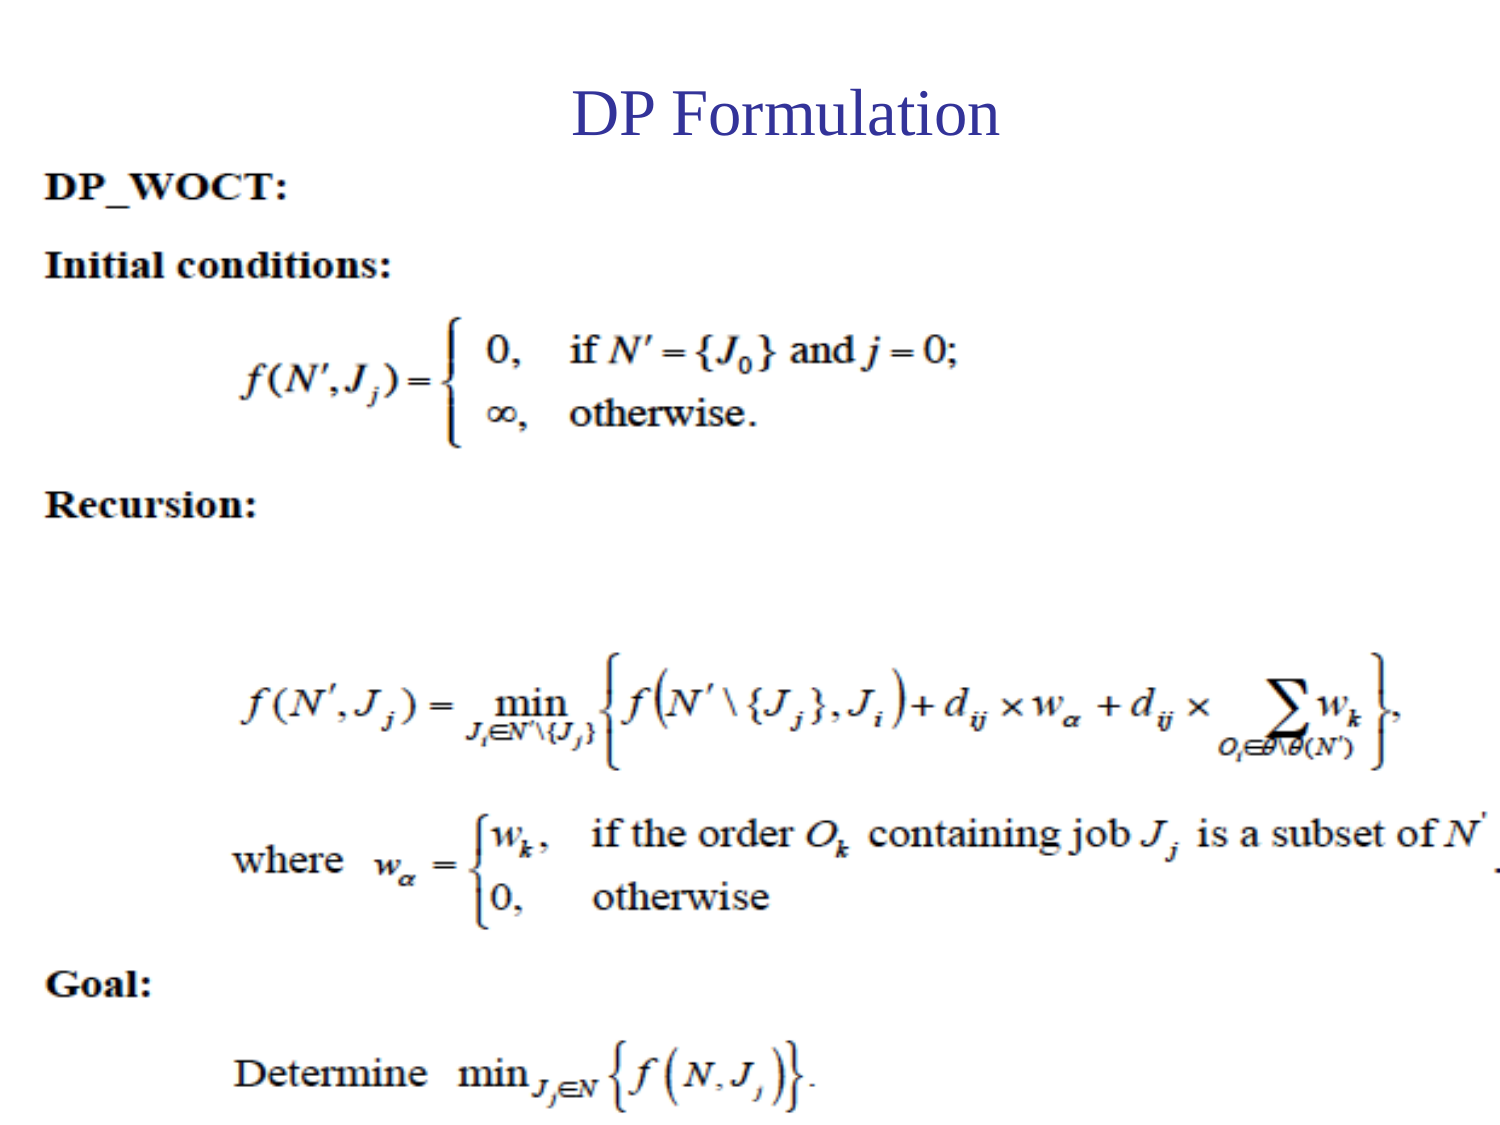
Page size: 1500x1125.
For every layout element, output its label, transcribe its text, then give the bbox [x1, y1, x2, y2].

title DP Formulation [147, 42, 1426, 135]
picture [17, 136, 1500, 1125]
